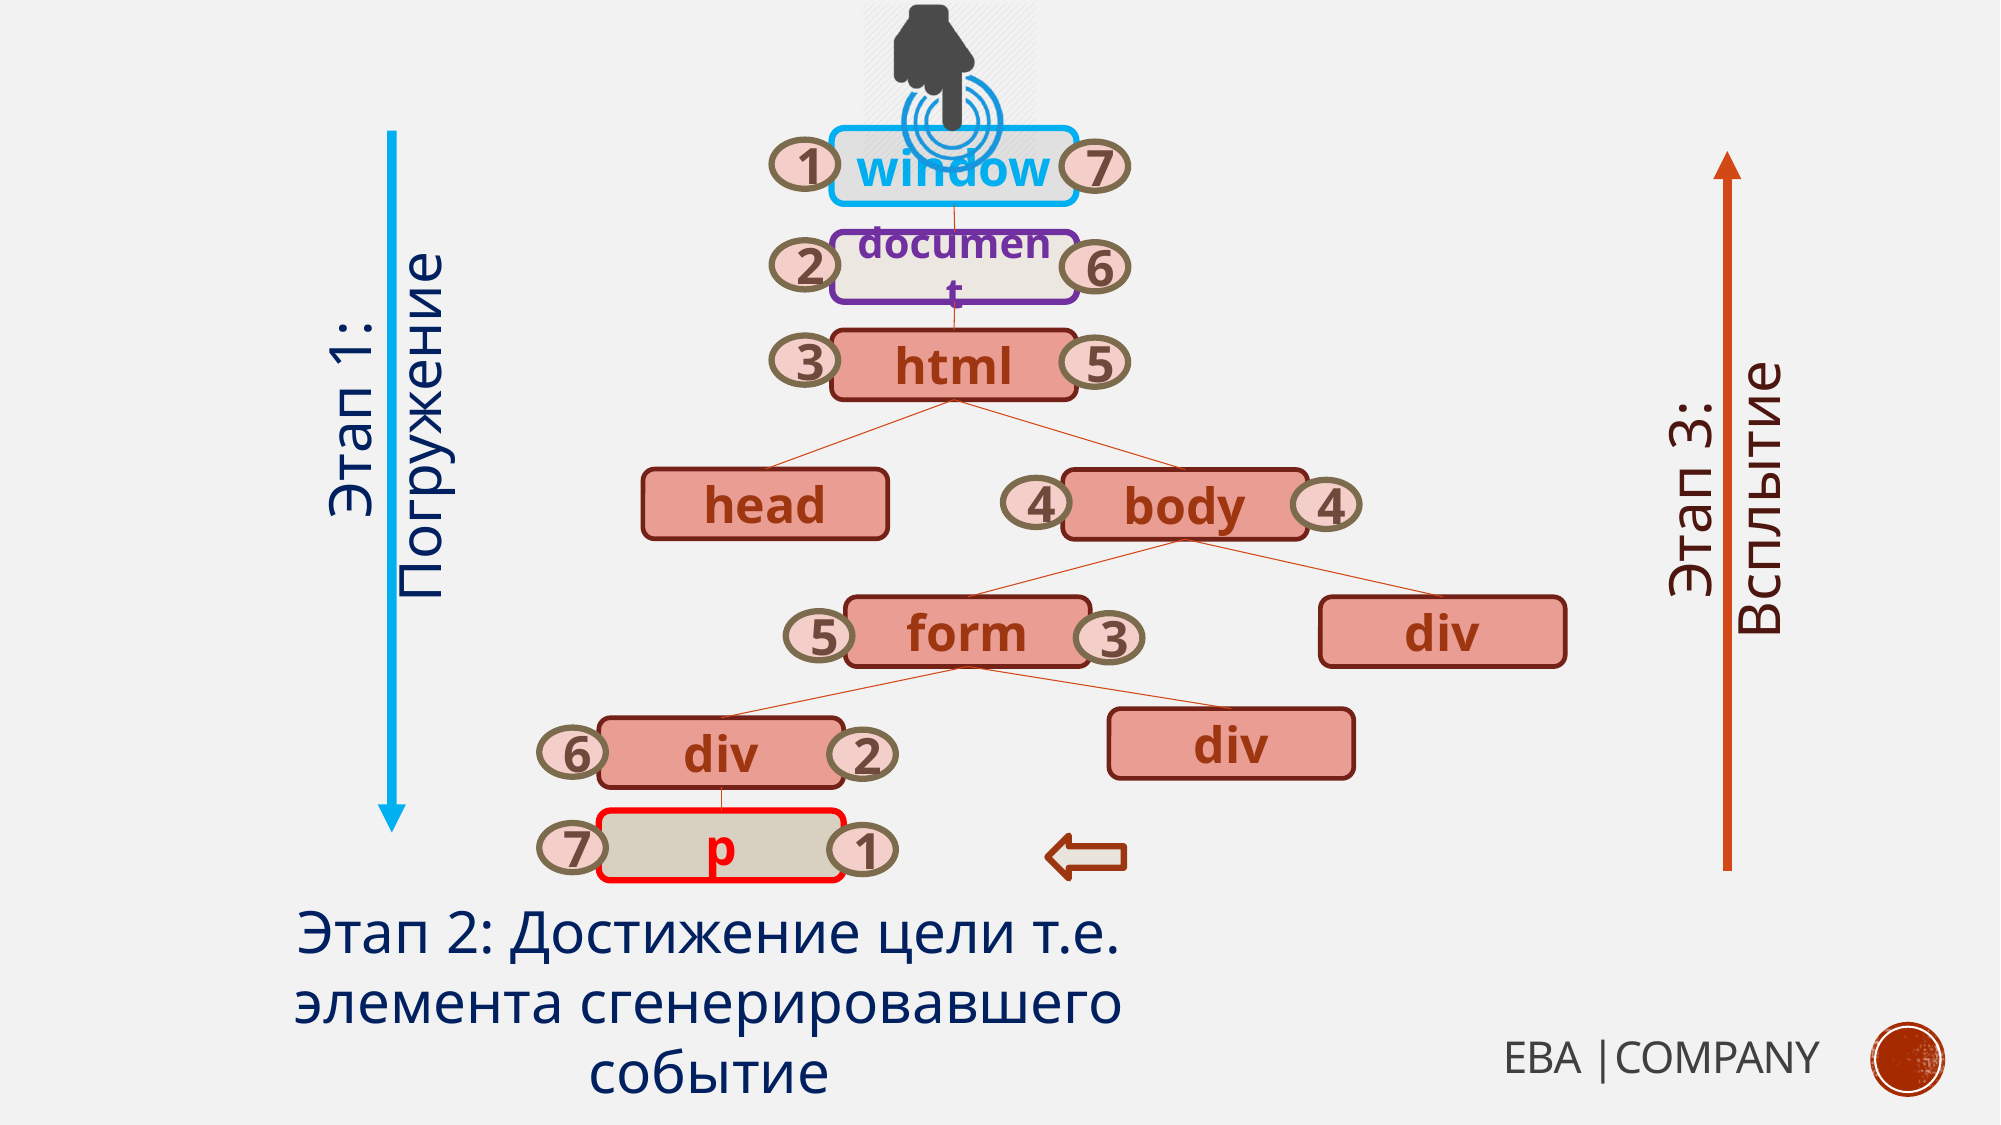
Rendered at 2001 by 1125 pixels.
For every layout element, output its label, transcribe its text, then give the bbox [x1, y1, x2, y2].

text_box 1 [770, 138, 840, 190]
text_box div [1319, 595, 1567, 668]
text_box Этап 3: Всплытие [1732, 256, 1800, 744]
text_box p [597, 809, 845, 882]
text_box body [1061, 468, 1309, 538]
text_box 7 [538, 821, 607, 874]
text_box 6 [1060, 241, 1130, 293]
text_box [1187, 541, 1441, 595]
picture [861, 1, 1038, 177]
text_box 7 [1060, 140, 1130, 192]
text_box [1046, 834, 1125, 880]
text_box 5 [1060, 336, 1130, 388]
text_box 6 [538, 726, 607, 778]
text_box html [830, 328, 1078, 399]
text_box Этап 3: Всплытие [1645, 256, 1723, 744]
text_box Этап 2: Достижение цели т.е. элемента сгенерировавшего событие [191, 887, 1228, 1113]
text_box 4 [1001, 476, 1071, 529]
text_box window [830, 126, 1078, 205]
text_box document [831, 230, 1079, 303]
text_box 2 [770, 239, 840, 291]
text_box 5 [784, 610, 854, 662]
text_box div [1107, 707, 1355, 780]
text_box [767, 402, 952, 467]
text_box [723, 668, 966, 716]
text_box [970, 541, 1183, 595]
text_box EBA |COMPANY [1471, 1029, 1852, 1091]
picture [988, 165, 998, 177]
text_box head [641, 467, 889, 540]
text_box Этап 1: Погружение [305, 153, 461, 685]
text_box div [597, 716, 845, 789]
text_box 3 [1074, 612, 1144, 664]
text_box 1 [828, 823, 897, 876]
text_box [956, 402, 1183, 468]
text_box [970, 668, 1229, 707]
text_box 3 [770, 334, 840, 386]
text_box 2 [828, 728, 897, 780]
text_box form [844, 595, 1092, 665]
text_box 4 [1291, 478, 1361, 531]
